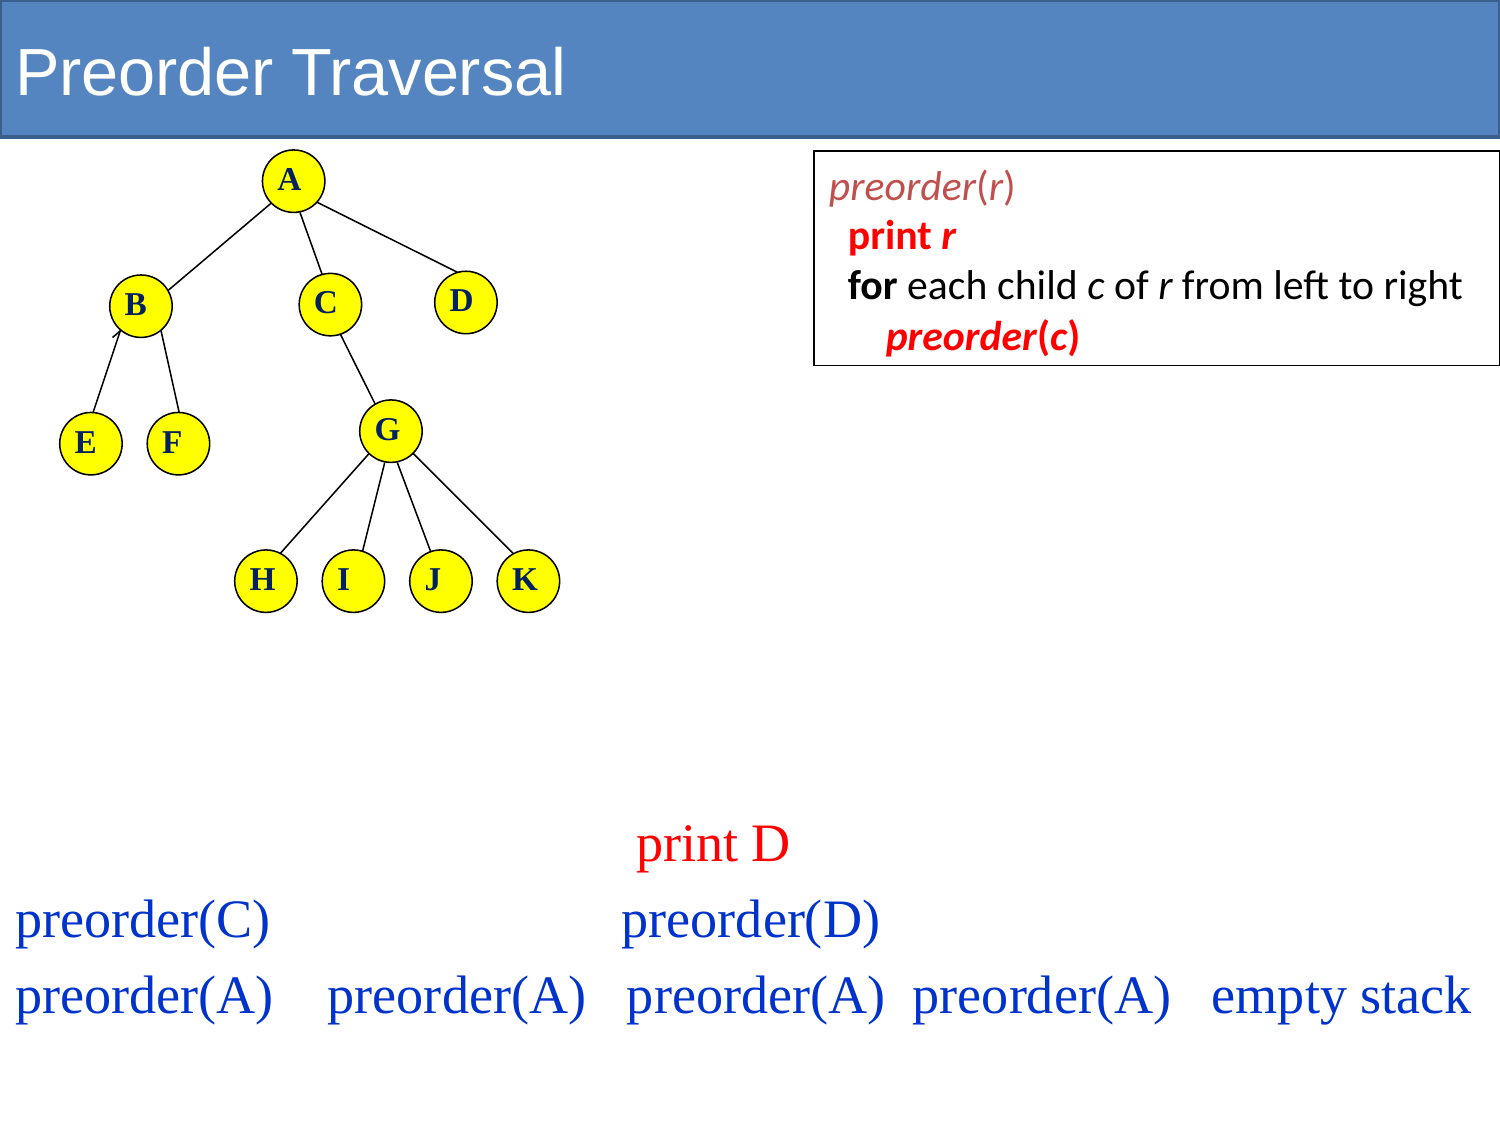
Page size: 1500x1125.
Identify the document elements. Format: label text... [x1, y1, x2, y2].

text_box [59, 149, 560, 613]
text_box preorder(r) print r for each child c of r from left to right preorder(c) [814, 150, 1500, 366]
list print D preorder(C) preorder(D) preorder(A) preorder(A) preorder(A) preorder(A) empty stack [0, 648, 1500, 1107]
title Preorder Traversal [0, 0, 1500, 138]
